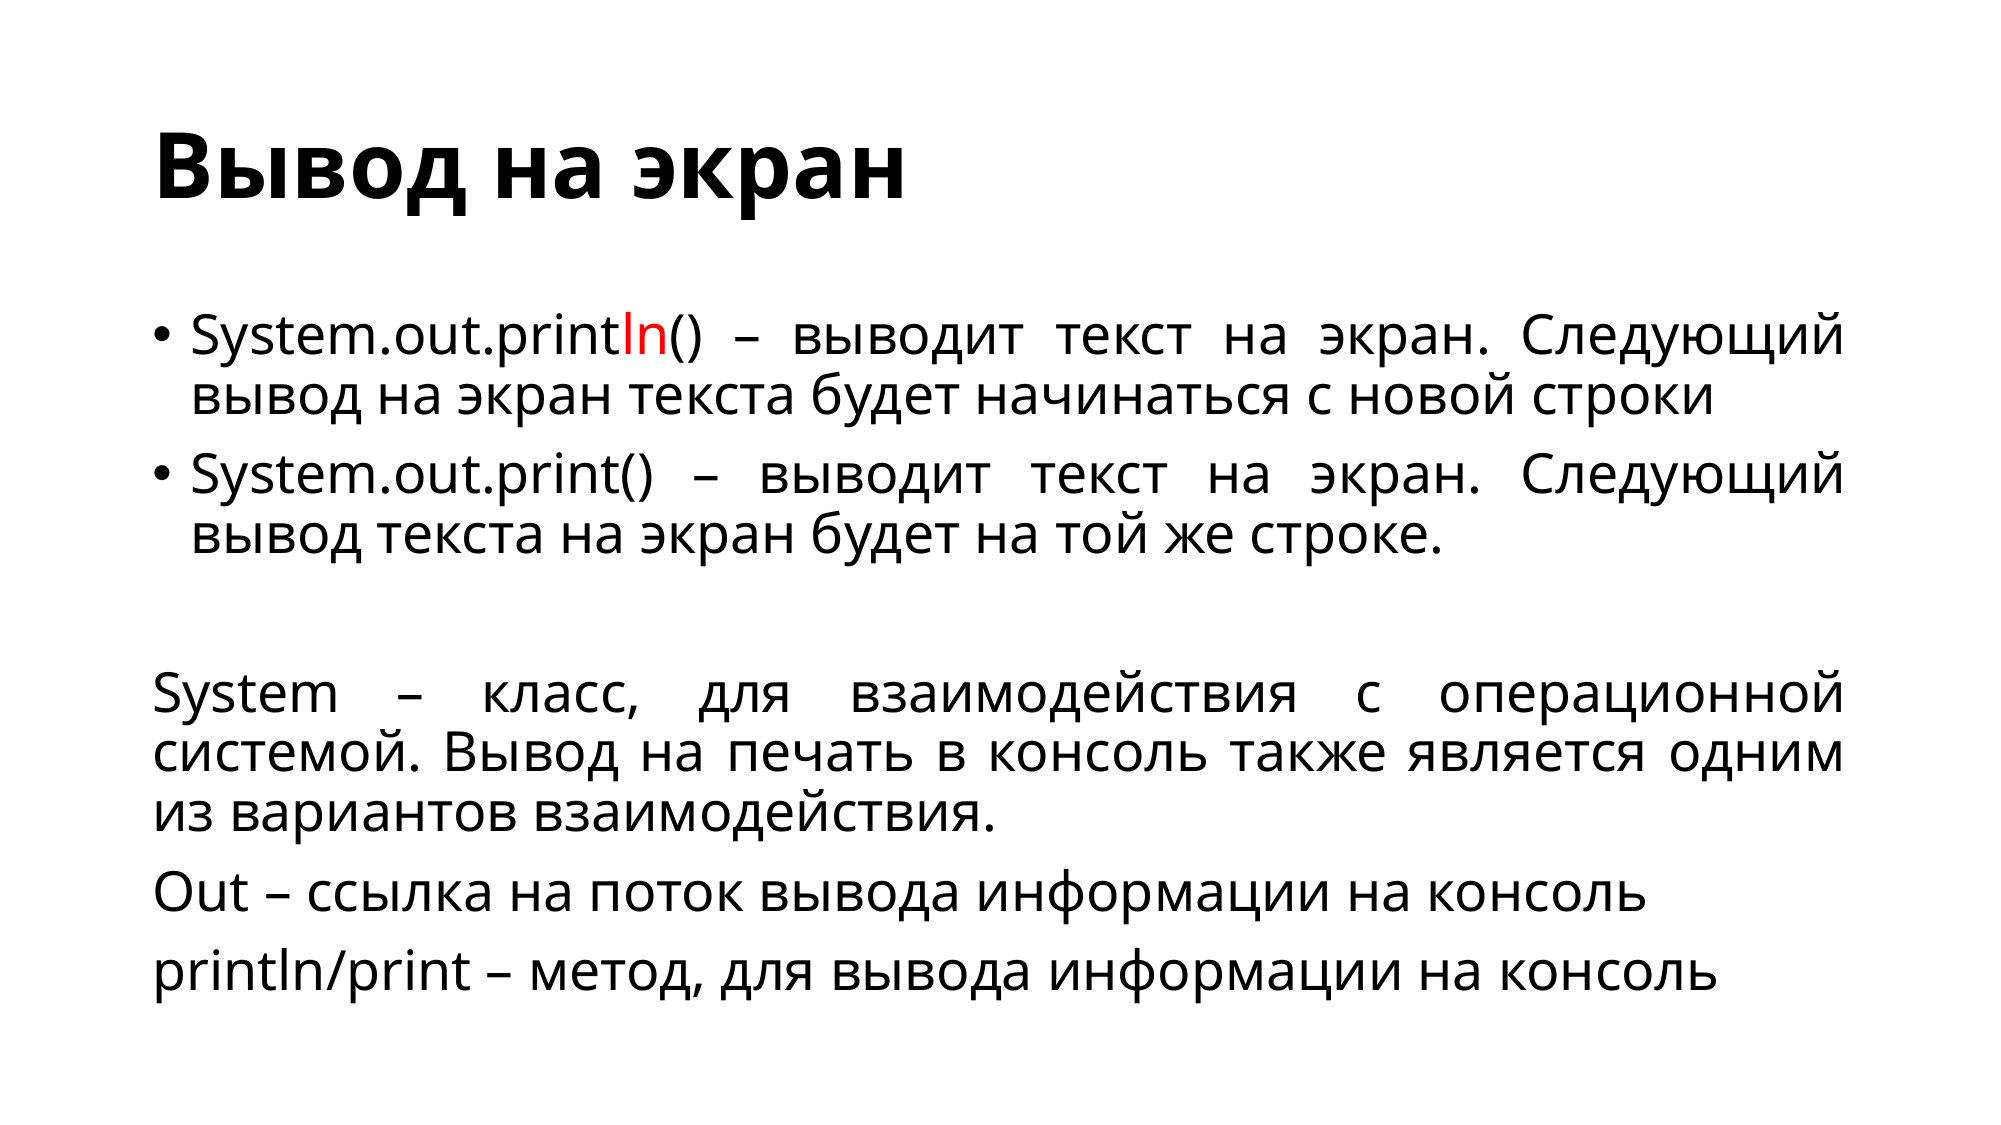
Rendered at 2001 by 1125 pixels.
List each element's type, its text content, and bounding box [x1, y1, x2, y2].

list System.out.println() – выводит текст на экран. Следующий вывод на экран текста будет начинаться с новой строки System.out.print() – выводит текст на экран. Следующий вывод текста на экран будет на той же строке. System – класс, для взаимодействия с операционной системой. Вывод на печать в консоль также является одним из вариантов взаимодействия. Out – ссылка на поток вывода информации на консоль println/print – метод, для вывода информации на консоль [137, 299, 1863, 1014]
title Вывод на экран [137, 59, 1863, 278]
